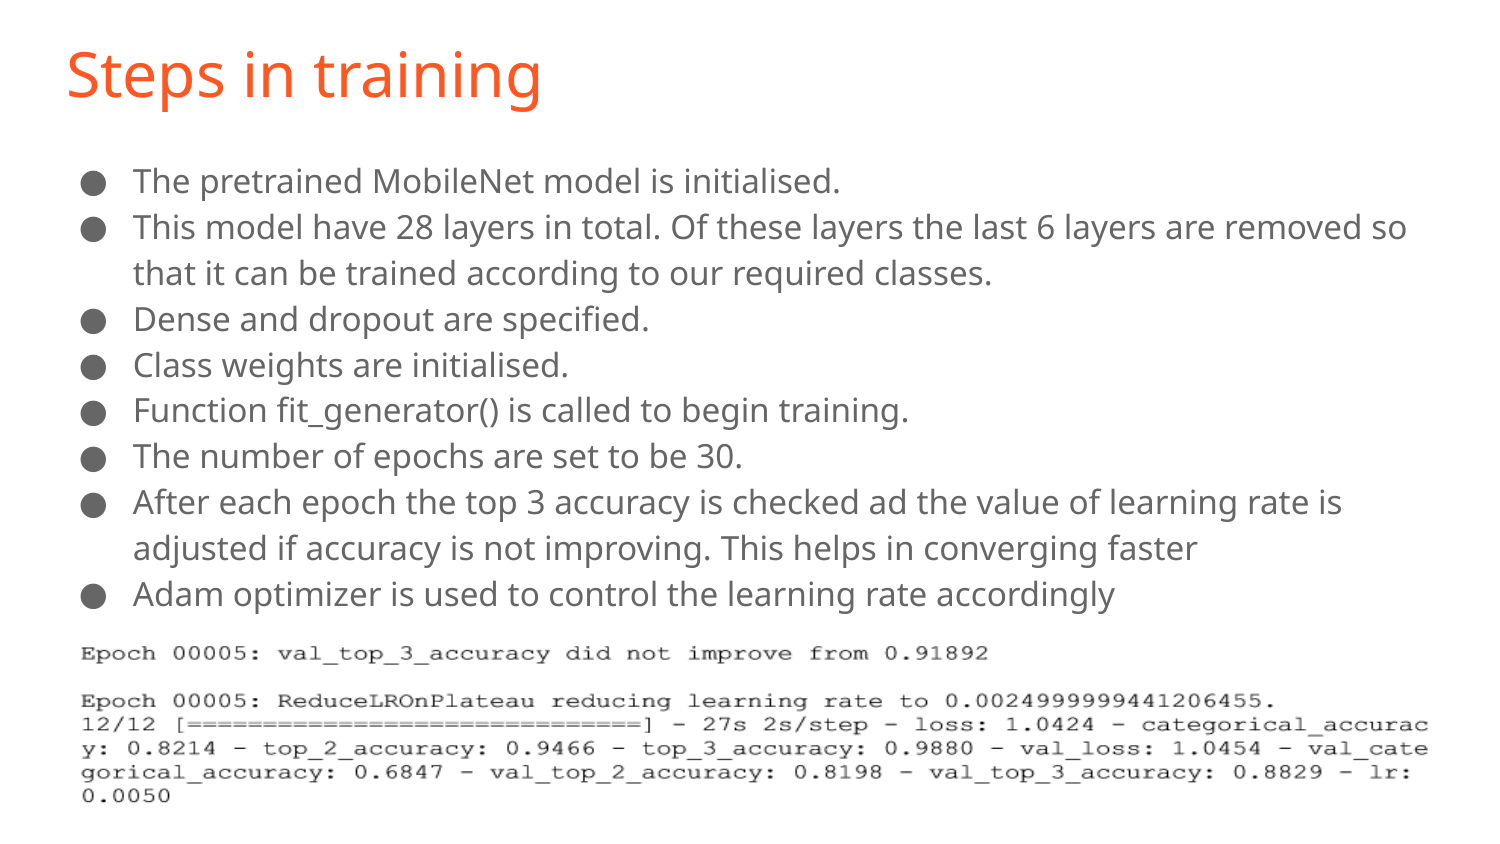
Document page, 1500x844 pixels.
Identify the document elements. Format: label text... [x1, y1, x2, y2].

title Steps in training [51, 20, 1449, 115]
list The pretrained MobileNet model is initialised. This model have 28 layers in total. Of these layers the last 6 layers are removed so that it can be trained according to our required classes. Dense and dropout are specified. Class weights are initialised. Function fit_generator() is called to begin training. The number of epochs are set to be 30. After each epoch the top 3 accuracy is checked ad the value of learning rate is adjusted if accuracy is not improving. This helps in converging faster Adam optimizer is used to control the learning rate accordingly [42, 139, 1441, 618]
picture [71, 642, 1450, 806]
